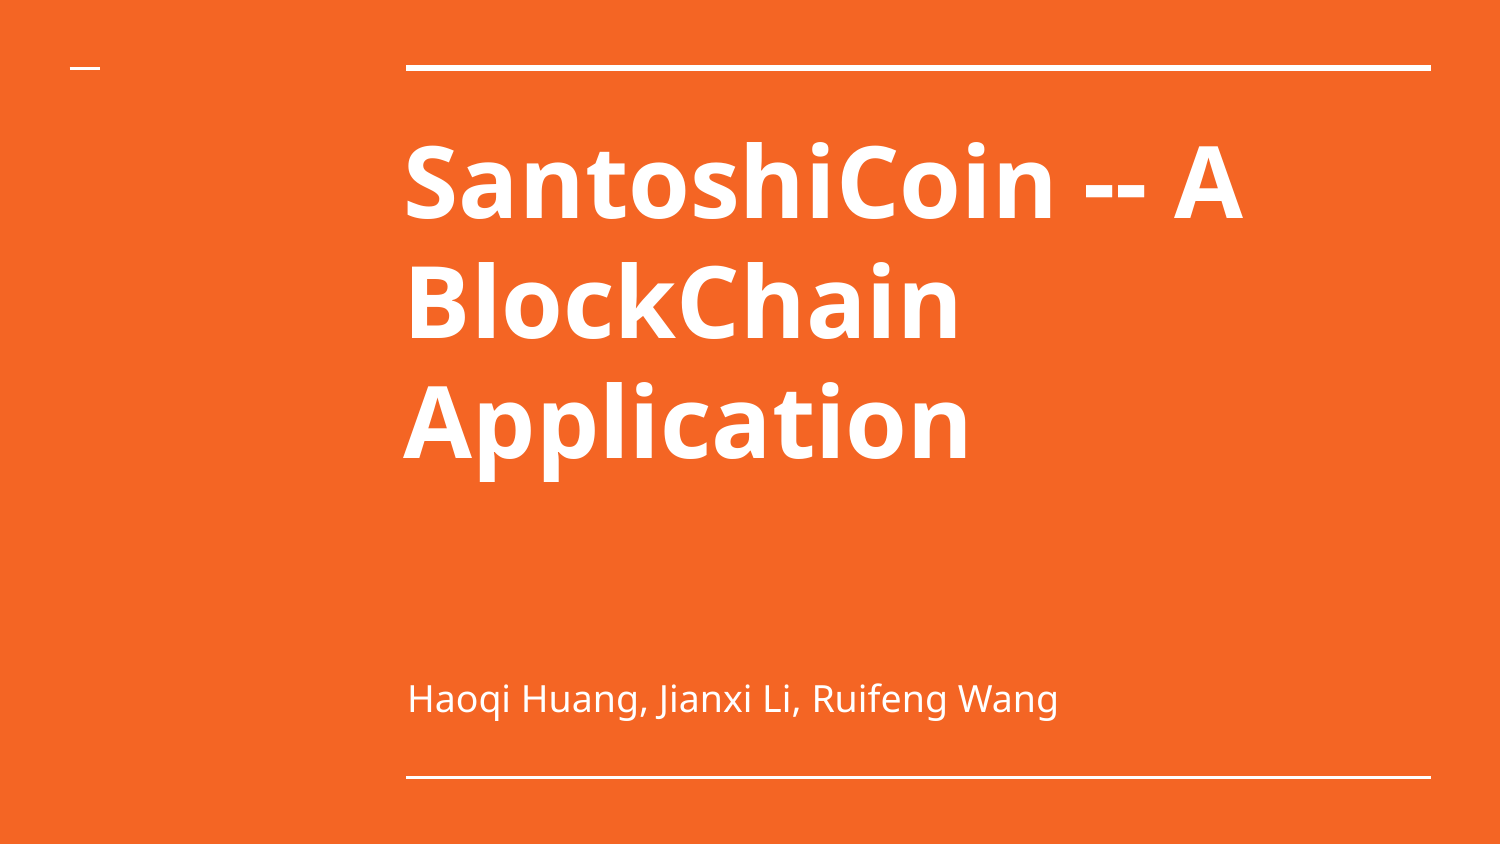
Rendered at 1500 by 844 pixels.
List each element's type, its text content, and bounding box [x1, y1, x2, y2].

subtitle Haoqi Huang, Jianxi Li, Ruifeng Wang [392, 531, 1431, 735]
title SantoshiCoin -- A BlockChain Application [389, 103, 1428, 357]
